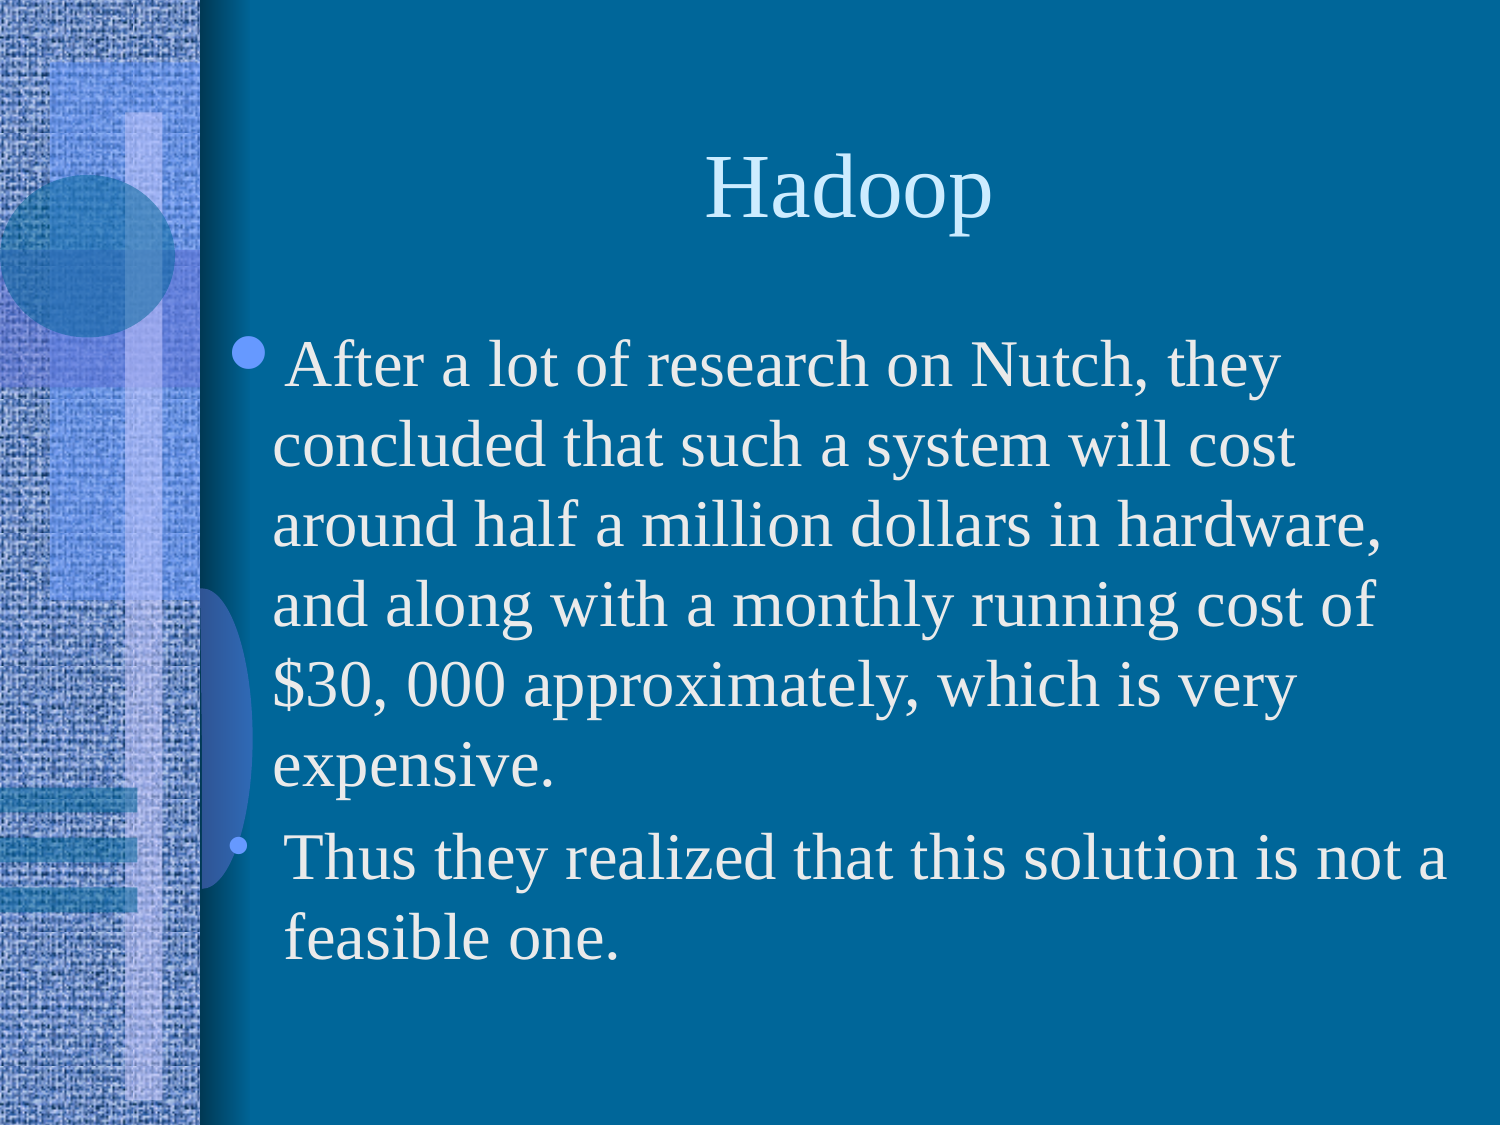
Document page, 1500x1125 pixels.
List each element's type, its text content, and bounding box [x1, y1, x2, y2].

title Hadoop [212, 87, 1488, 276]
picture [0, 388, 200, 1125]
list After a lot of research on Nutch, they concluded that such a system will cost around half a million dollars in hardware, and along with a monthly running cost of $30, 000 approximately, which is very expensive. Thus they realized that this solution is not a feasible one. [212, 312, 1488, 988]
picture [0, 0, 199, 249]
